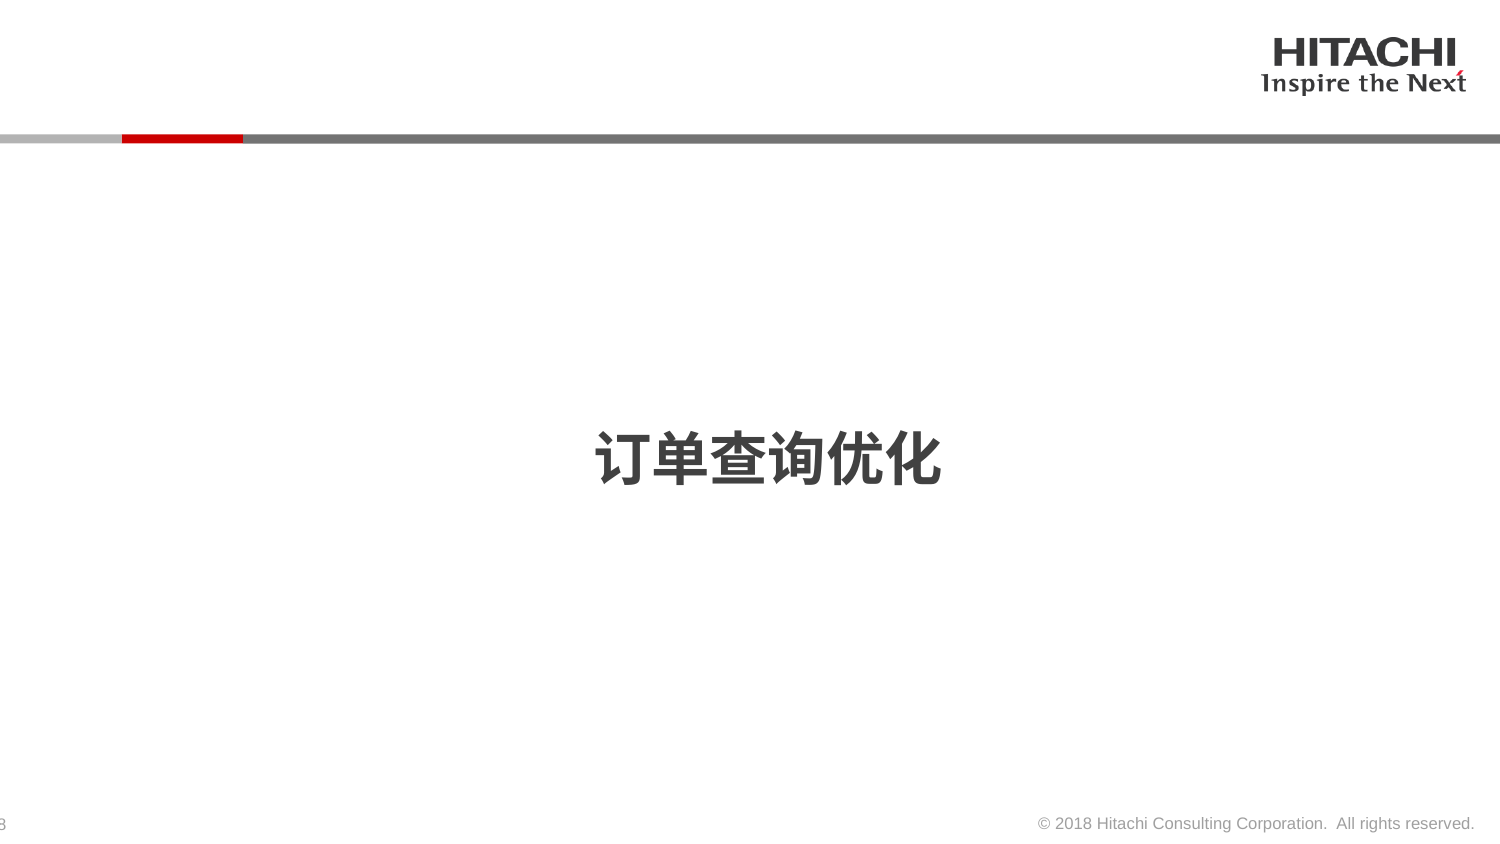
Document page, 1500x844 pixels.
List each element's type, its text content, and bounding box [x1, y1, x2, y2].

picture [1261, 37, 1466, 96]
text_box 订单查询优化 [578, 414, 958, 500]
